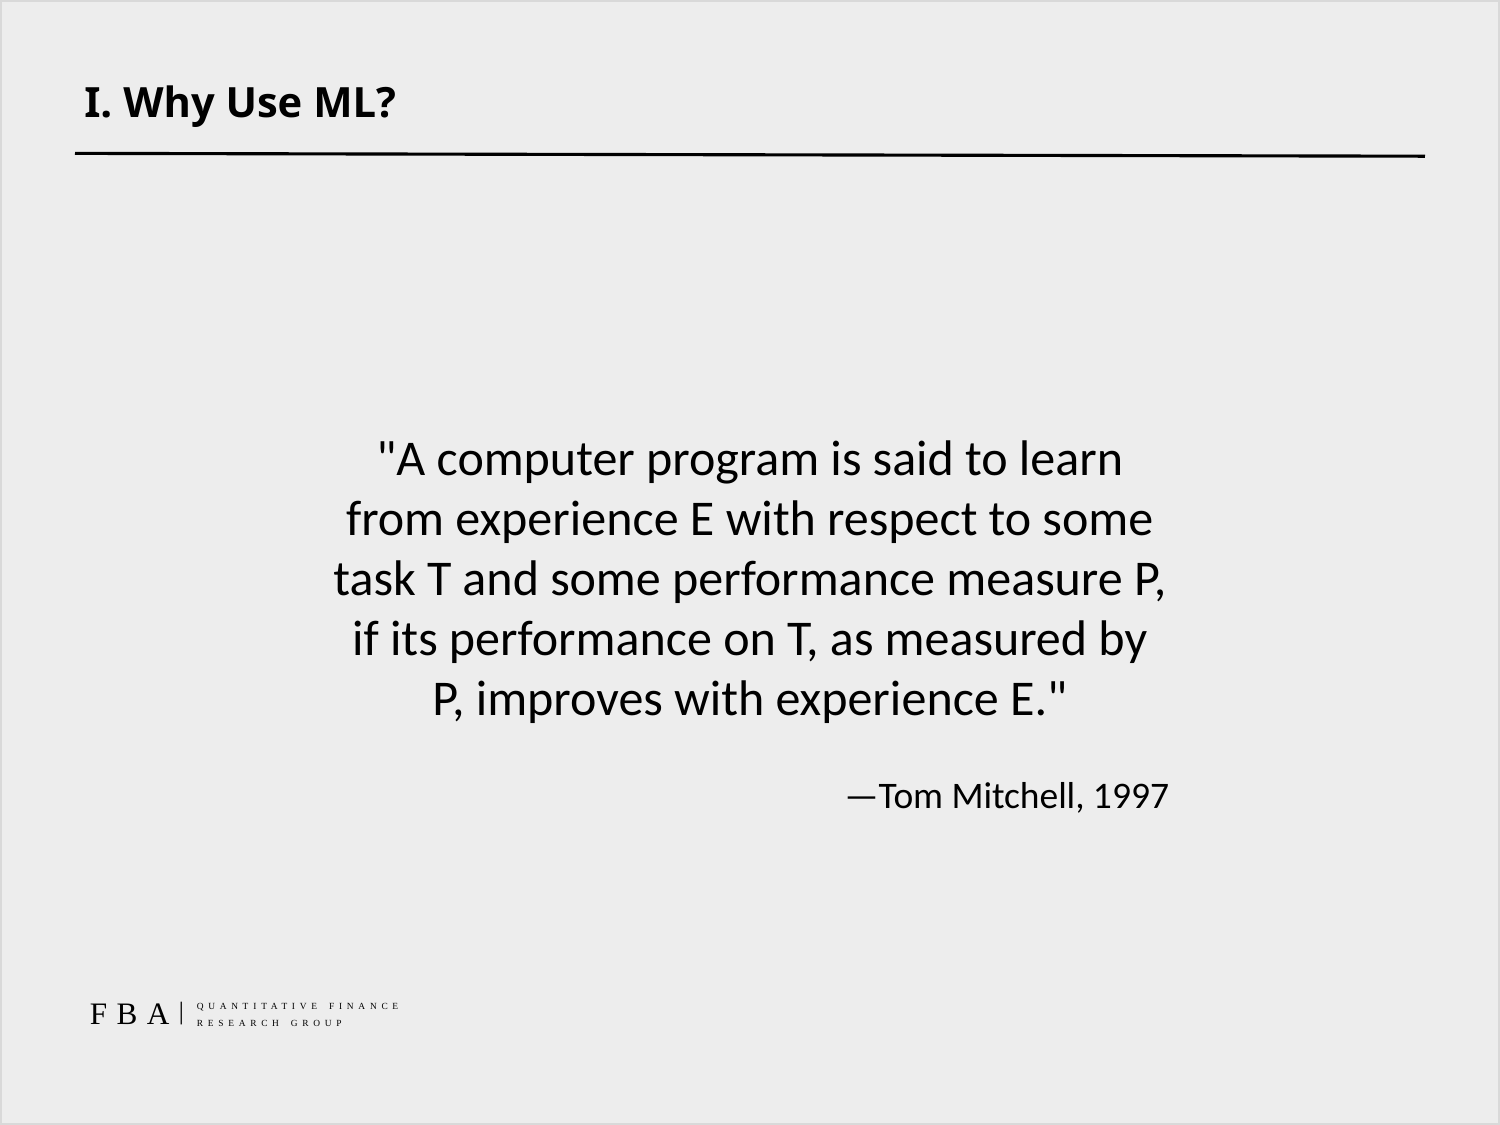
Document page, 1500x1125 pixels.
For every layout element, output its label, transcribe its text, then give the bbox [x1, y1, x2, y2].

text_box "A computer program is said to learn from experience E with respect to some task T and some performance measure P, if its performance on T, as measured by P, improves with experience E." —Tom Mitchell, 1997 [315, 418, 1184, 824]
title I. Why Use ML? [69, 73, 1397, 144]
